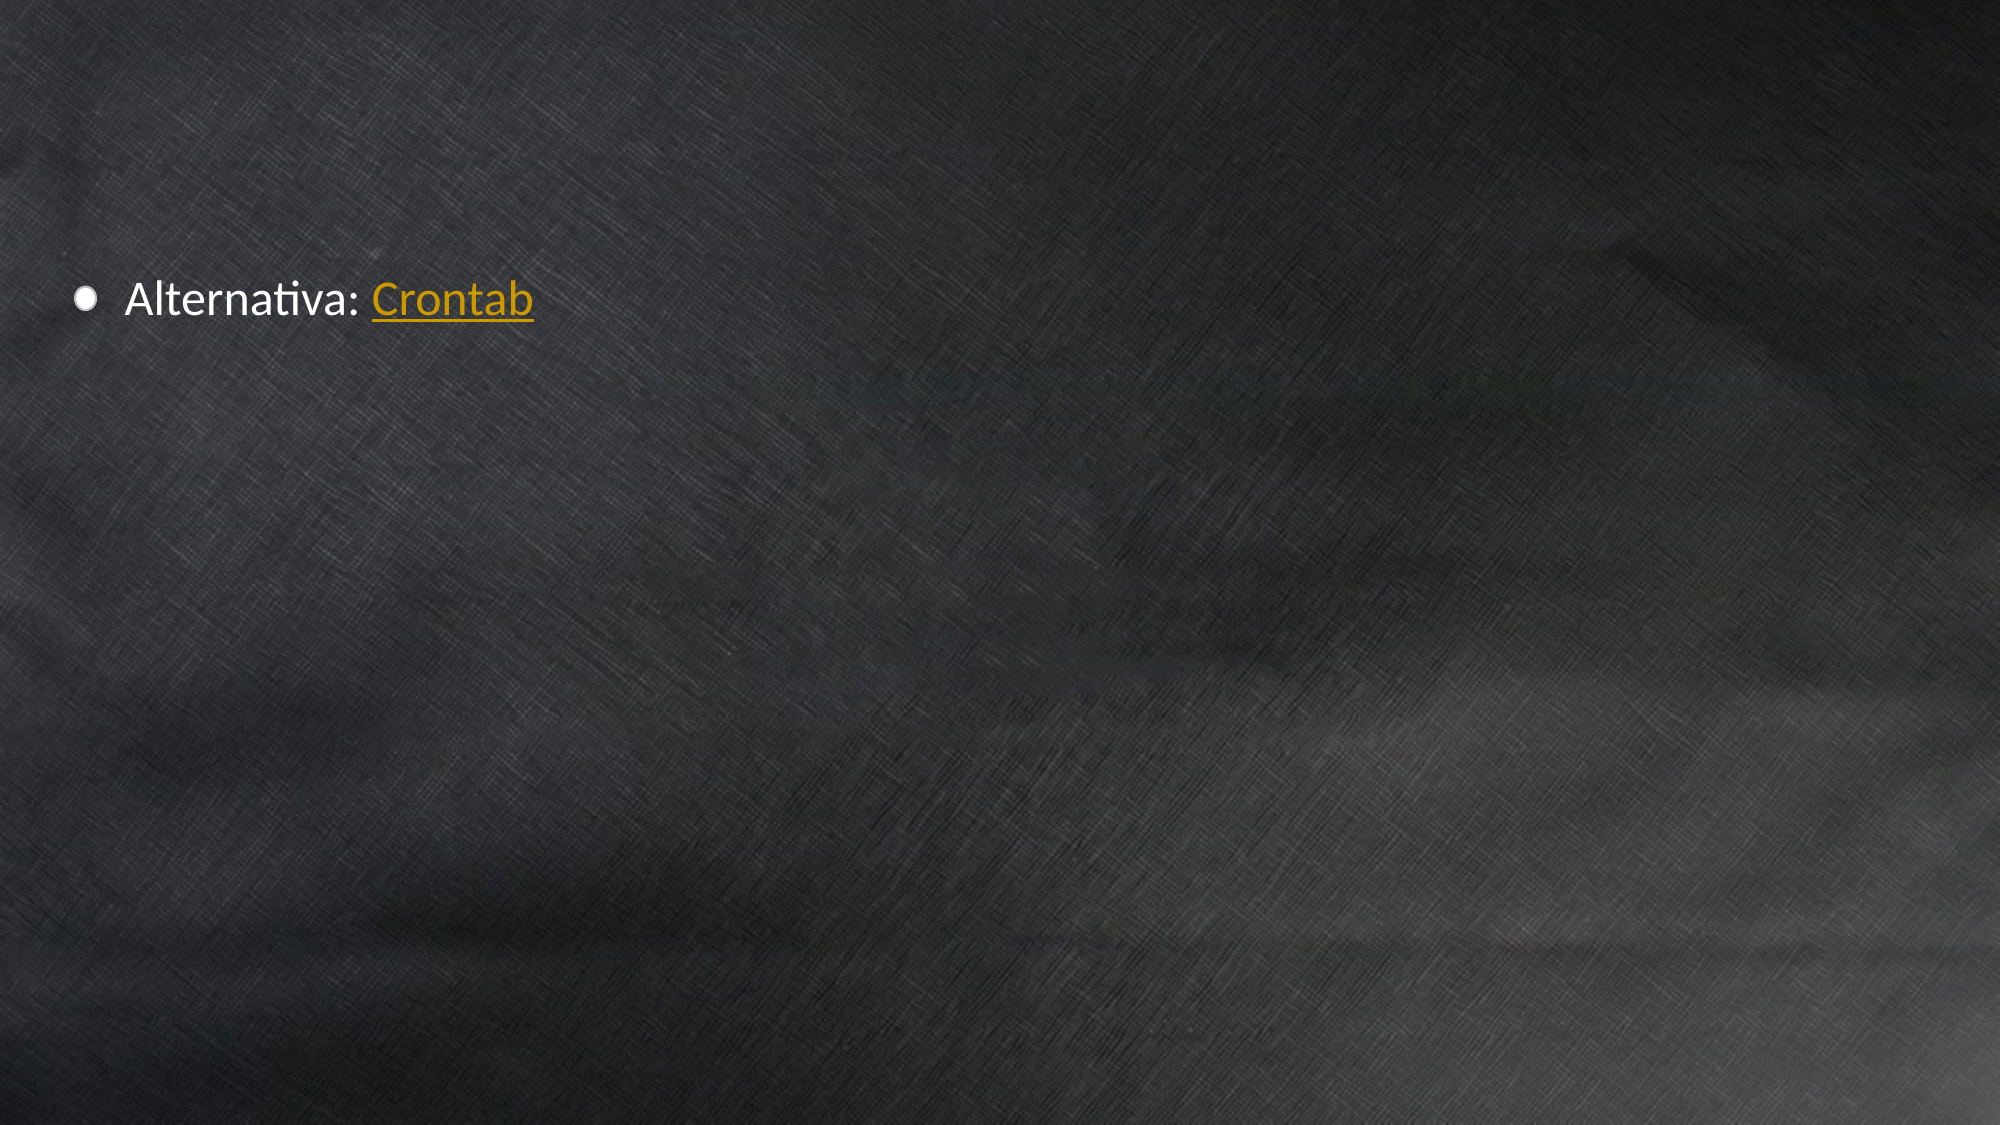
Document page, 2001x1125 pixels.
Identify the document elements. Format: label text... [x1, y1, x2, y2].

picture [0, 0, 2000, 1125]
text_box [73, 285, 98, 312]
text_box Alternativa: Crontab [109, 258, 549, 333]
